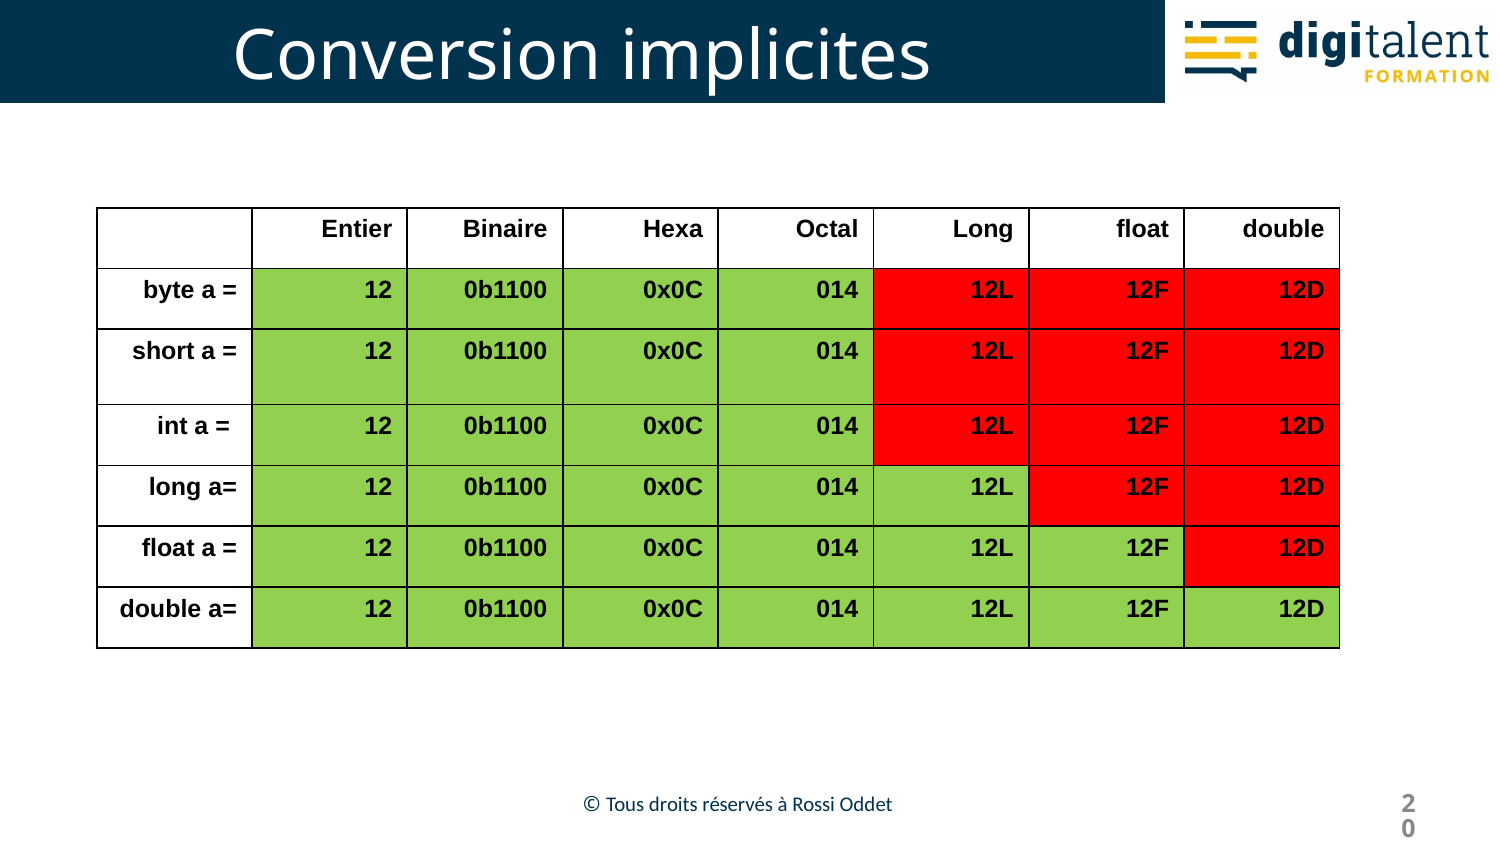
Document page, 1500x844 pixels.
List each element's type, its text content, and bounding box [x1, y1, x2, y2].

table_cell 12D [1185, 269, 1339, 328]
table_header float [1030, 209, 1183, 268]
table_cell float a = [98, 527, 251, 586]
table_cell 014 [719, 466, 873, 525]
table_cell 0x0C [564, 269, 717, 328]
table_cell byte a = [98, 269, 251, 328]
table_cell 12D [1185, 588, 1339, 647]
table_header [98, 209, 251, 268]
picture [1177, 11, 1495, 91]
table_cell 12L [874, 405, 1028, 465]
table_cell 12F [1030, 527, 1183, 586]
table_cell 12L [874, 527, 1028, 586]
title Conversion implicites [0, 0, 1165, 103]
table_cell 0b1100 [408, 269, 562, 328]
table_cell 0b1100 [408, 330, 562, 404]
table_cell 12F [1030, 330, 1183, 404]
table_cell 014 [719, 588, 873, 647]
table_cell 12D [1185, 405, 1339, 465]
table_header Entier [253, 209, 406, 268]
table_cell int a = [98, 405, 251, 465]
table_header Hexa [564, 209, 717, 268]
table_cell 0b1100 [408, 466, 562, 525]
table_cell 014 [719, 269, 873, 328]
table_cell 12D [1185, 330, 1339, 404]
table_cell 0x0C [564, 330, 717, 404]
table_cell 014 [719, 527, 873, 586]
table_cell 12 [253, 330, 406, 404]
table_cell 0x0C [564, 466, 717, 525]
table_cell 12F [1030, 588, 1183, 647]
table_cell long a= [98, 466, 251, 525]
table_cell 0x0C [564, 405, 717, 465]
table_cell 12F [1030, 405, 1183, 465]
table_cell 12 [253, 588, 406, 647]
table_cell 12 [253, 527, 406, 586]
slide_number 20 [1393, 780, 1426, 829]
table_cell 12L [874, 330, 1028, 404]
table_cell 12L [874, 588, 1028, 647]
table_cell 12L [874, 466, 1028, 525]
table_cell 0b1100 [408, 588, 562, 647]
table_cell 12F [1030, 269, 1183, 328]
table_cell 12 [253, 269, 406, 328]
table_cell 12L [874, 269, 1028, 328]
table_cell short a = [98, 330, 251, 404]
table_cell 12 [253, 405, 406, 465]
table_header Octal [719, 209, 873, 268]
table_header Binaire [408, 209, 562, 268]
table_cell 014 [719, 330, 873, 404]
table_cell 12D [1185, 527, 1339, 586]
table_cell 12 [253, 466, 406, 525]
table_cell 0b1100 [408, 527, 562, 586]
table_cell double a= [98, 588, 251, 647]
table_cell 0b1100 [408, 405, 562, 465]
table_header Long [874, 209, 1028, 268]
table_cell 0x0C [564, 588, 717, 647]
table_cell 0x0C [564, 527, 717, 586]
table_cell 014 [719, 405, 873, 465]
table_cell 12D [1185, 466, 1339, 525]
table_header double [1185, 209, 1339, 268]
table_cell 12F [1030, 466, 1183, 525]
